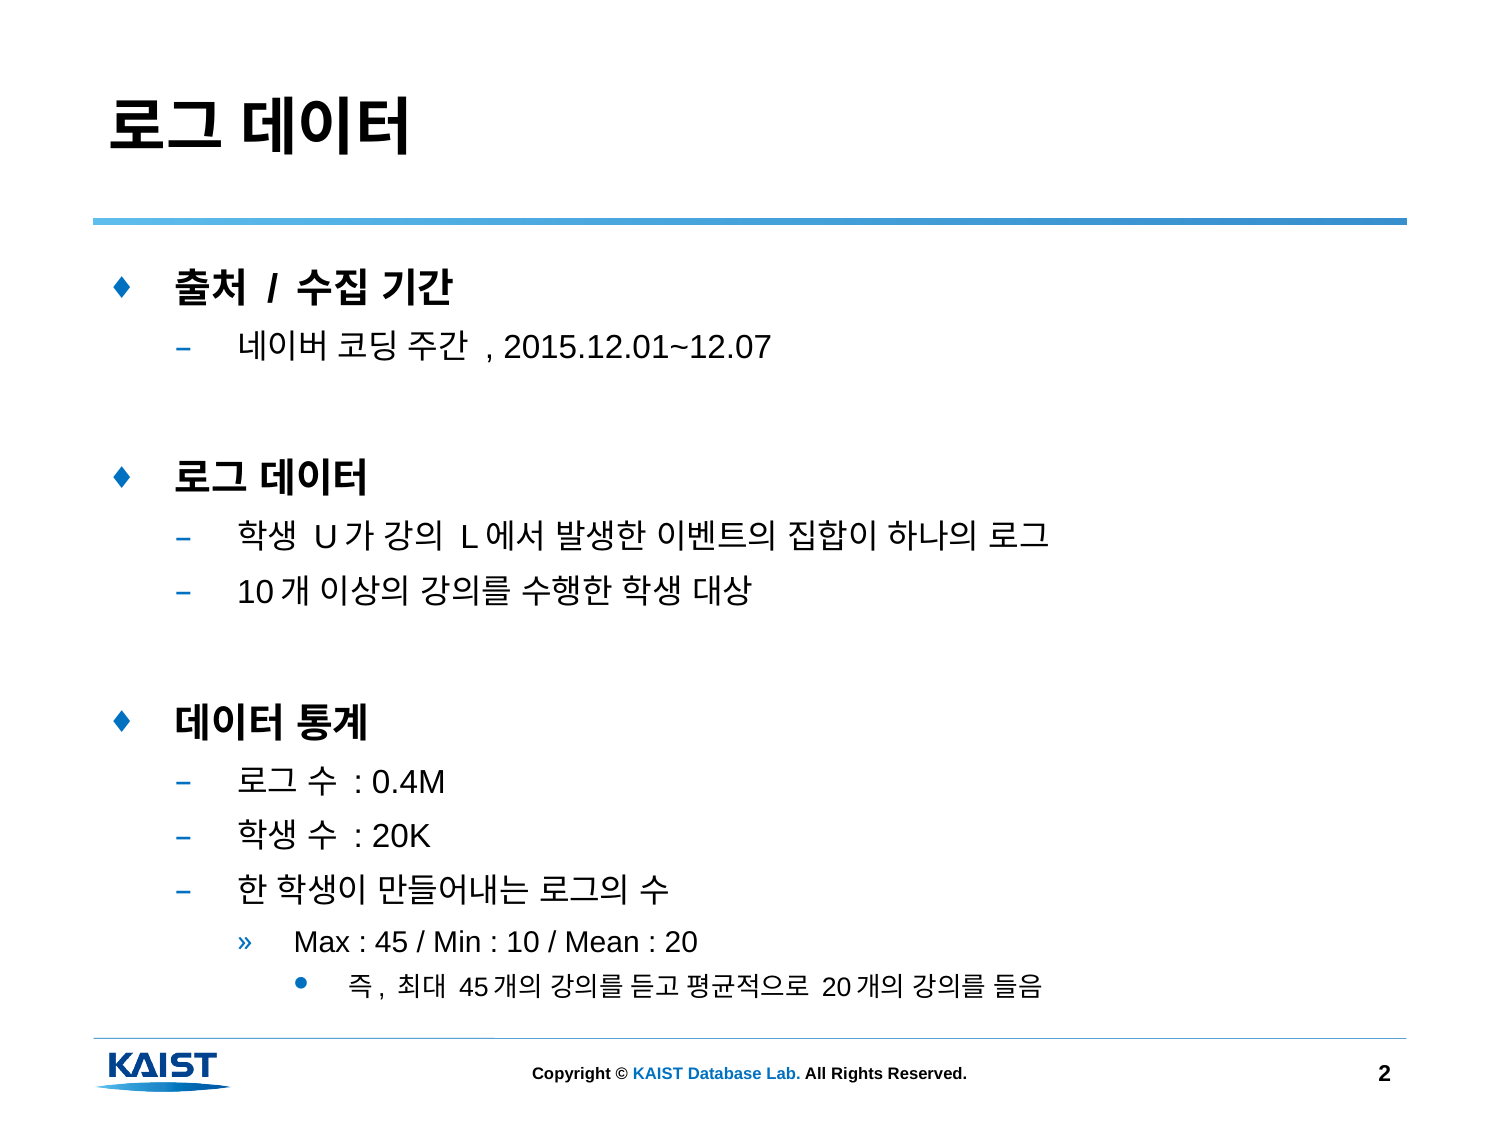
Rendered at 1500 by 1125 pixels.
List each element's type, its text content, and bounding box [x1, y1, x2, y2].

slide_number 2 [1080, 1044, 1407, 1100]
list 출처 / 수집 기간 네이버 코딩 주간 , 2015.12.01~12.07 로그 데이터 학생 U가 강의 L에서 발생한 이벤트의 집합이 하나의 로그 10개 이상의 강의를 수행한 학생 대상 데이터 통계 로그 수 : 0.4M 학생 수 : 20K 한 학생이 만들어내는 로그의 수 Max : 45 / Min : 10 / Mean : 20 즉, 최대 45개의 강의를 듣고 평균적으로 20개의 강의를 들음 [93, 246, 1407, 1013]
picture [94, 1049, 232, 1095]
title 로그 데이터 [93, 50, 1407, 200]
